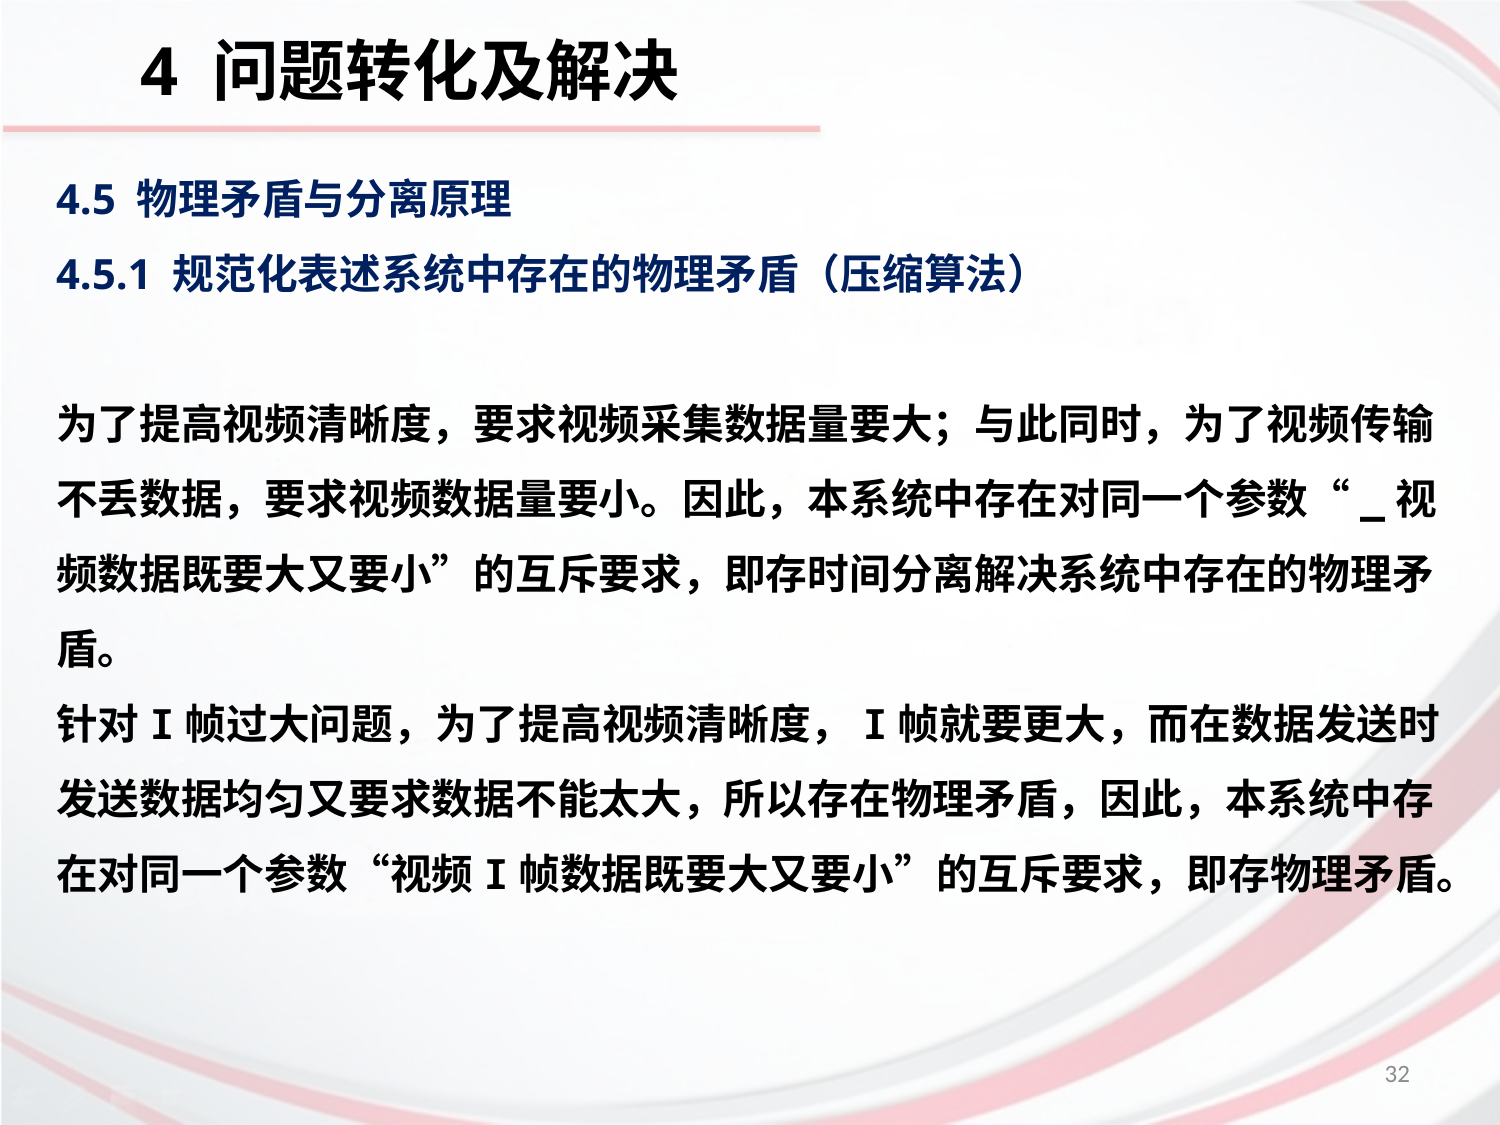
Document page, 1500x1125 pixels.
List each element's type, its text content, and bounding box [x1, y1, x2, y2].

text_box 4 问题转化及解决 [16, 38, 806, 101]
slide_number 32 [1074, 1042, 1425, 1103]
text_box 4.5 物理矛盾与分离原理 4.5.1 规范化表述系统中存在的物理矛盾（压缩算法） 为了提高视频清晰度，要求视频采集数据量要大；与此同时，为了视频传输不丢数据，要求视频数据量要小。因此，本系统中存在对同一个参数“_视频数据既要大又要小”的互斥要求，即存时间分离解决系统中存在的物理矛盾。 针对I帧过大问题，为了提高视频清晰度，I帧就要更大，而在数据发送时发送数据均匀又要求数据不能太大，所以存在物理矛盾，因此，本系统中存在对同一个参数“视频I帧数据既要大又要小”的互斥要求，即存物理矛盾。 [57, 156, 1444, 1041]
